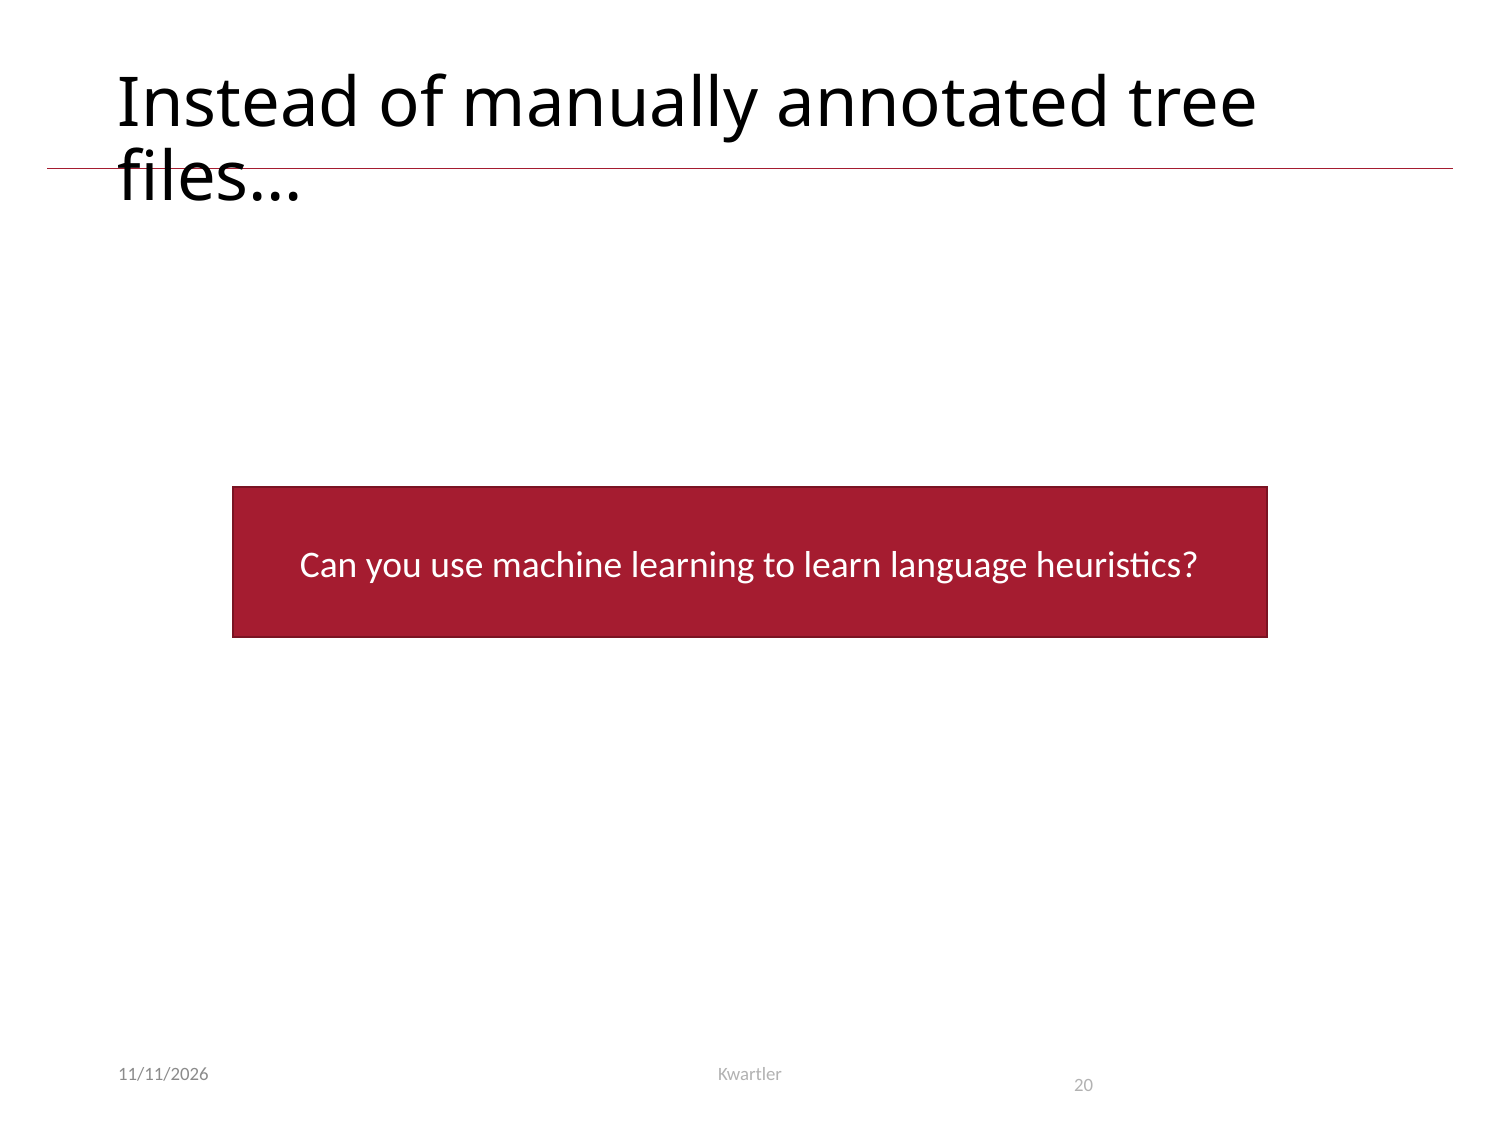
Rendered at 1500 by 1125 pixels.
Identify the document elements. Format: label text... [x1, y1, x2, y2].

text_box Can you use machine learning to learn language heuristics? [232, 486, 1268, 638]
title Instead of manually annotated tree files… [103, 59, 1397, 157]
footer Kwartler [496, 1042, 1004, 1103]
slide_number 20 [1059, 1042, 1200, 1103]
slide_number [103, 1042, 441, 1103]
